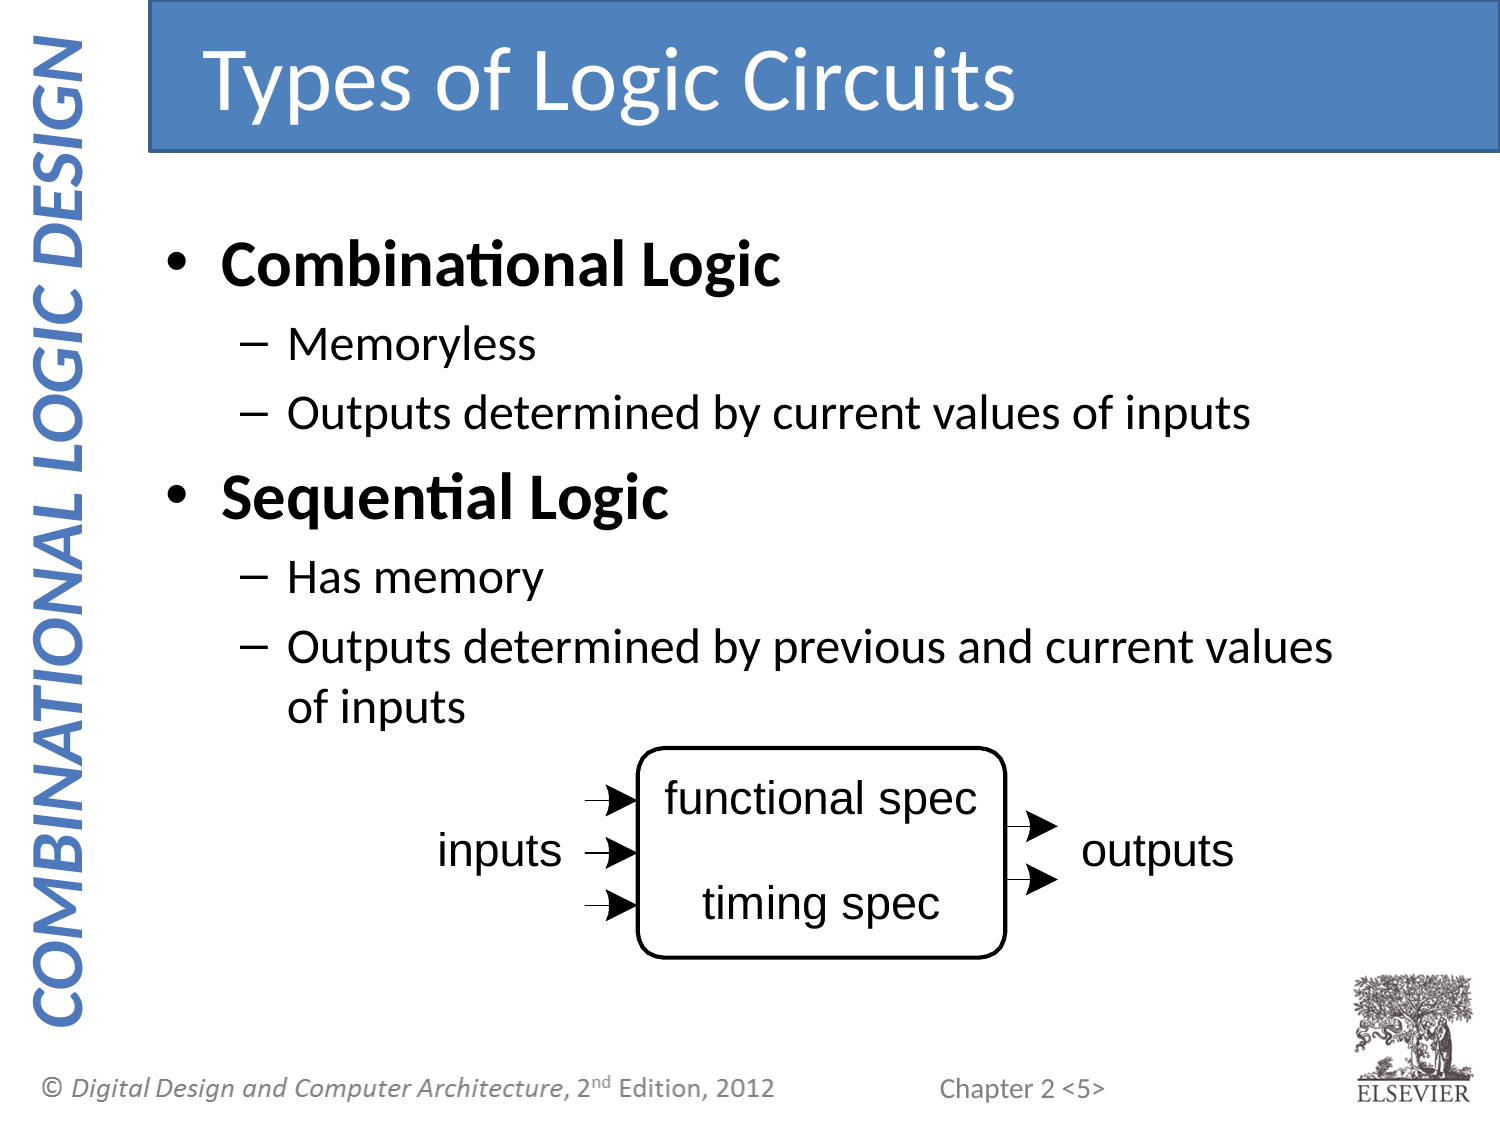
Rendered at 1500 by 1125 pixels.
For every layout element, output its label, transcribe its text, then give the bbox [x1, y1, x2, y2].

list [403, 737, 1272, 969]
picture [0, 0, 1500, 1125]
list Combinational Logic Memoryless Outputs determined by current values of inputs Sequential Logic Has memory Outputs determined by previous and current values of inputs [150, 212, 1400, 1025]
text_box Types of Logic Circuits [187, 11, 1488, 136]
